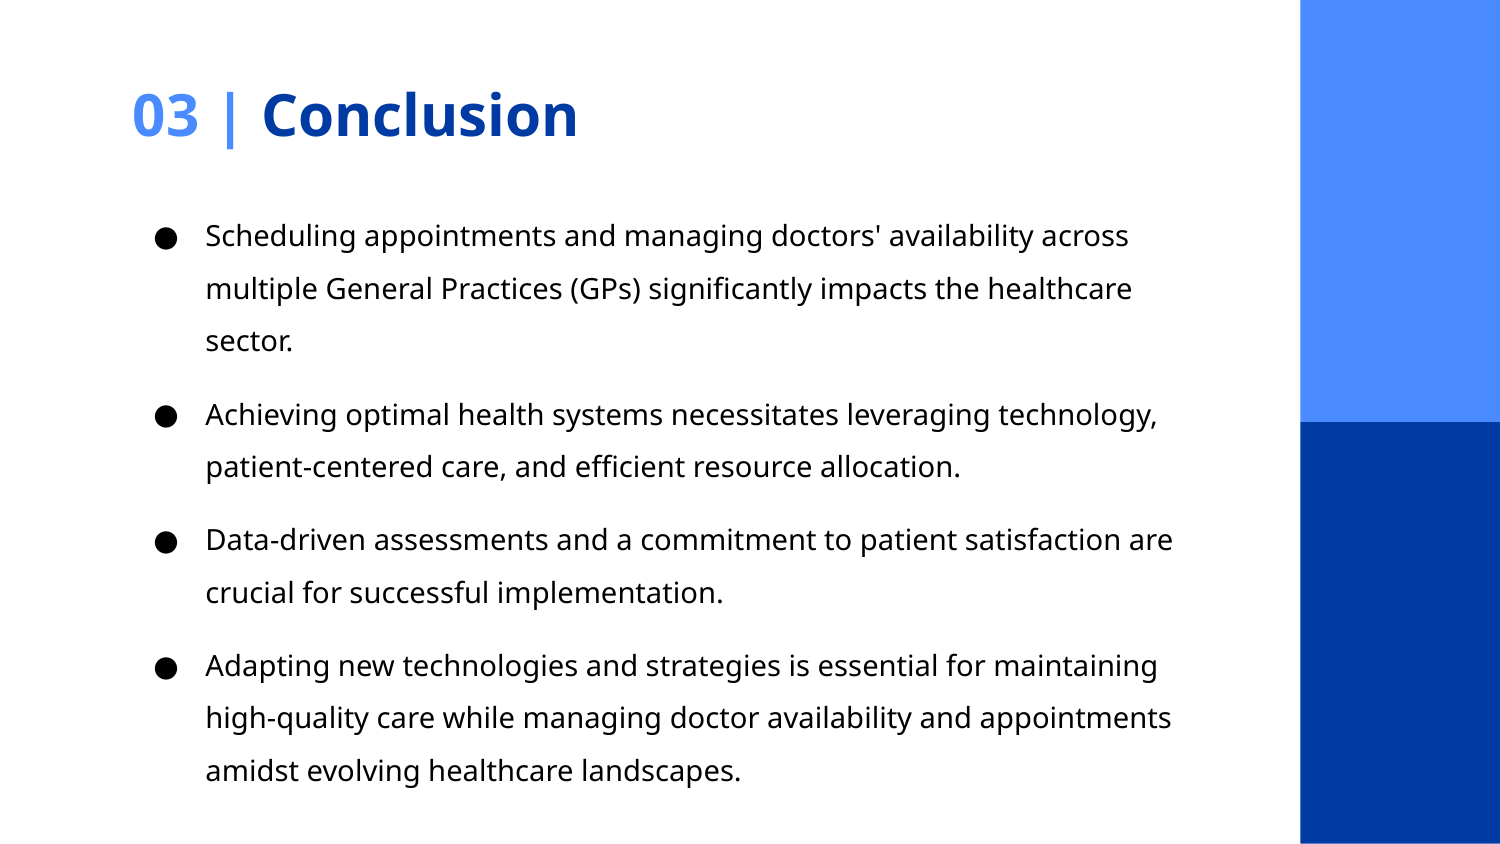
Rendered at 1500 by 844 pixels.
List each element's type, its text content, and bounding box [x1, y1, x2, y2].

text_box Scheduling appointments and managing doctors' availability across multiple General Practices (GPs) significantly impacts the healthcare sector. Achieving optimal health systems necessitates leveraging technology, patient-centered care, and efficient resource allocation. Data-driven assessments and a commitment to patient satisfaction are crucial for successful implementation. Adapting new technologies and strategies is essential for maintaining high-quality care while managing doctor availability and appointments amidst evolving healthcare landscapes. [115, 185, 1208, 820]
title 03 | Conclusion [117, 62, 664, 173]
